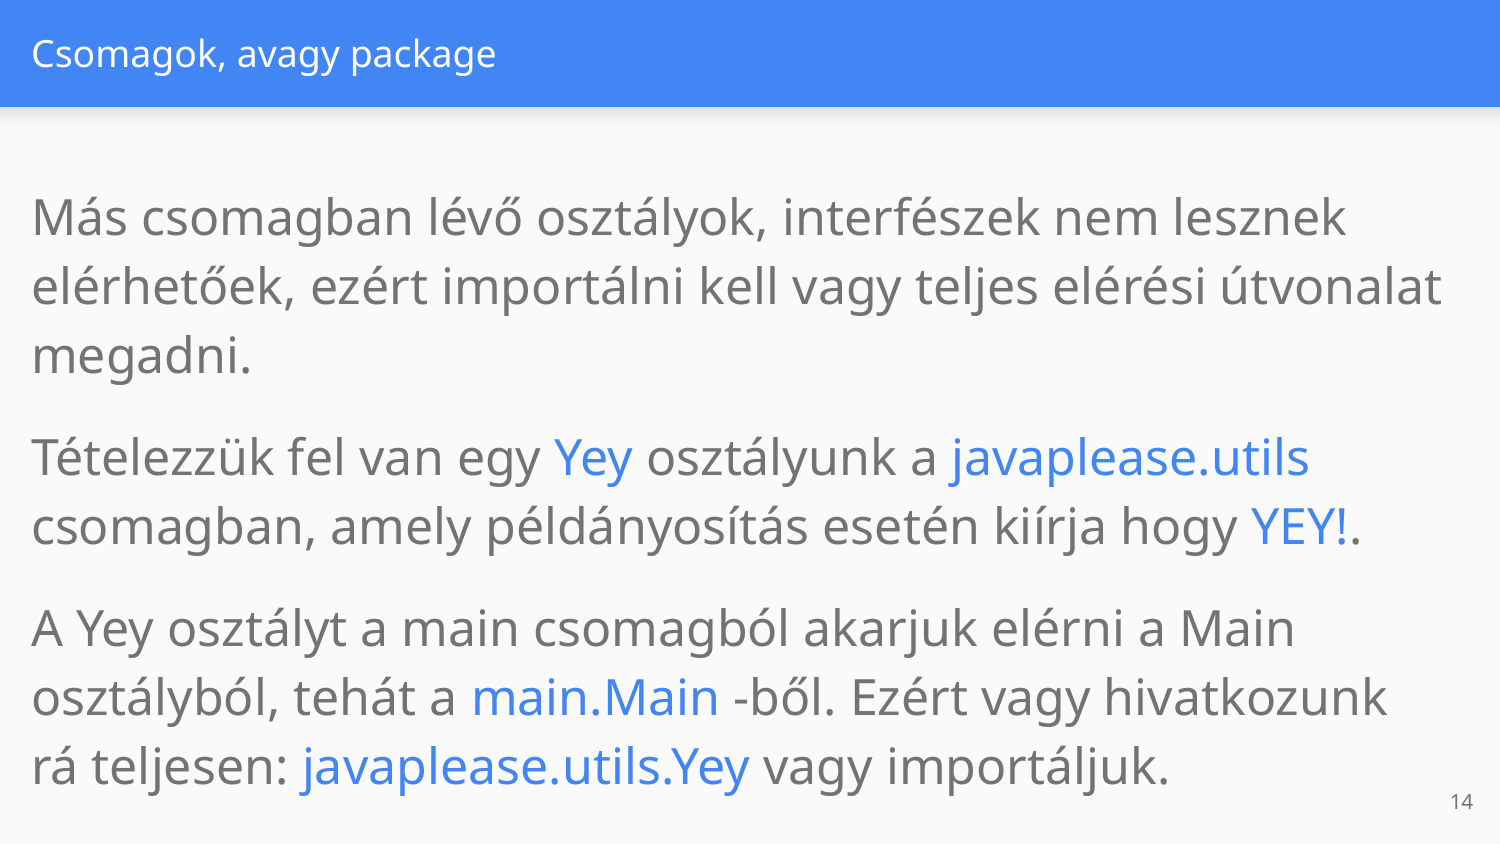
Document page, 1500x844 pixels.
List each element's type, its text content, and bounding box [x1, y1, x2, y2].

list Más csomagban lévő osztályok, interfészek nem lesznek elérhetőek, ezért importálni kell vagy teljes elérési útvonalat megadni. Tételezzük fel van egy Yey osztályunk a javaplease.utils csomagban, amely példányosítás esetén kiírja hogy YEY!. A Yey osztályt a main csomagból akarjuk elérni a Main osztályból, tehát a main.Main -ből. Ezért vagy hivatkozunk rá teljesen: javaplease.utils.Yey vagy importáljuk. [16, 161, 1464, 804]
slide_number ‹#› [1398, 770, 1489, 835]
title Csomagok, avagy package [16, 2, 1464, 102]
